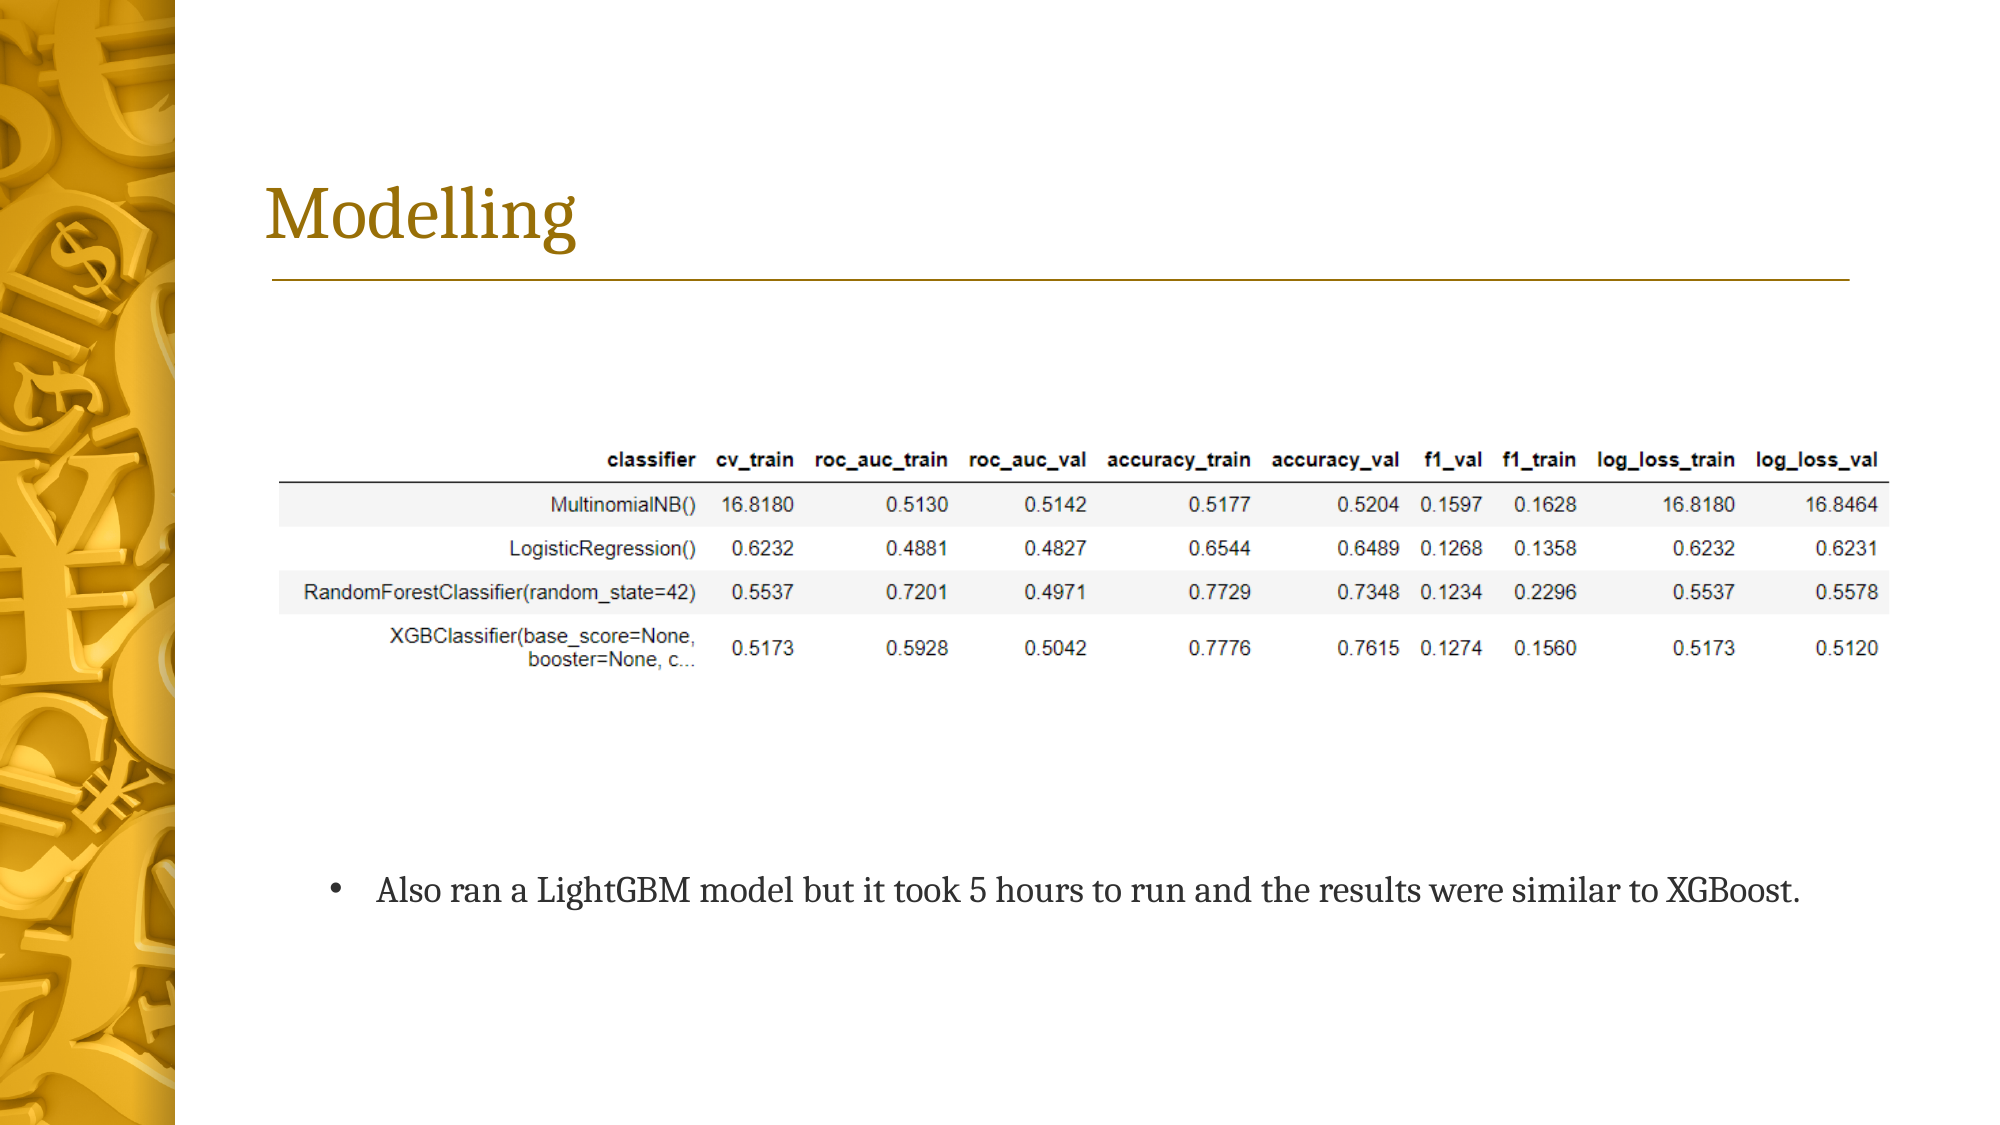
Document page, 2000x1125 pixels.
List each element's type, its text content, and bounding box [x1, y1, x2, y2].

title Modelling [249, 62, 1863, 263]
picture [279, 438, 1892, 680]
picture [0, 0, 175, 1125]
text_box Also ran a LightGBM model but it took 5 hours to run and the results were similar to XGBoost. [314, 857, 1892, 918]
